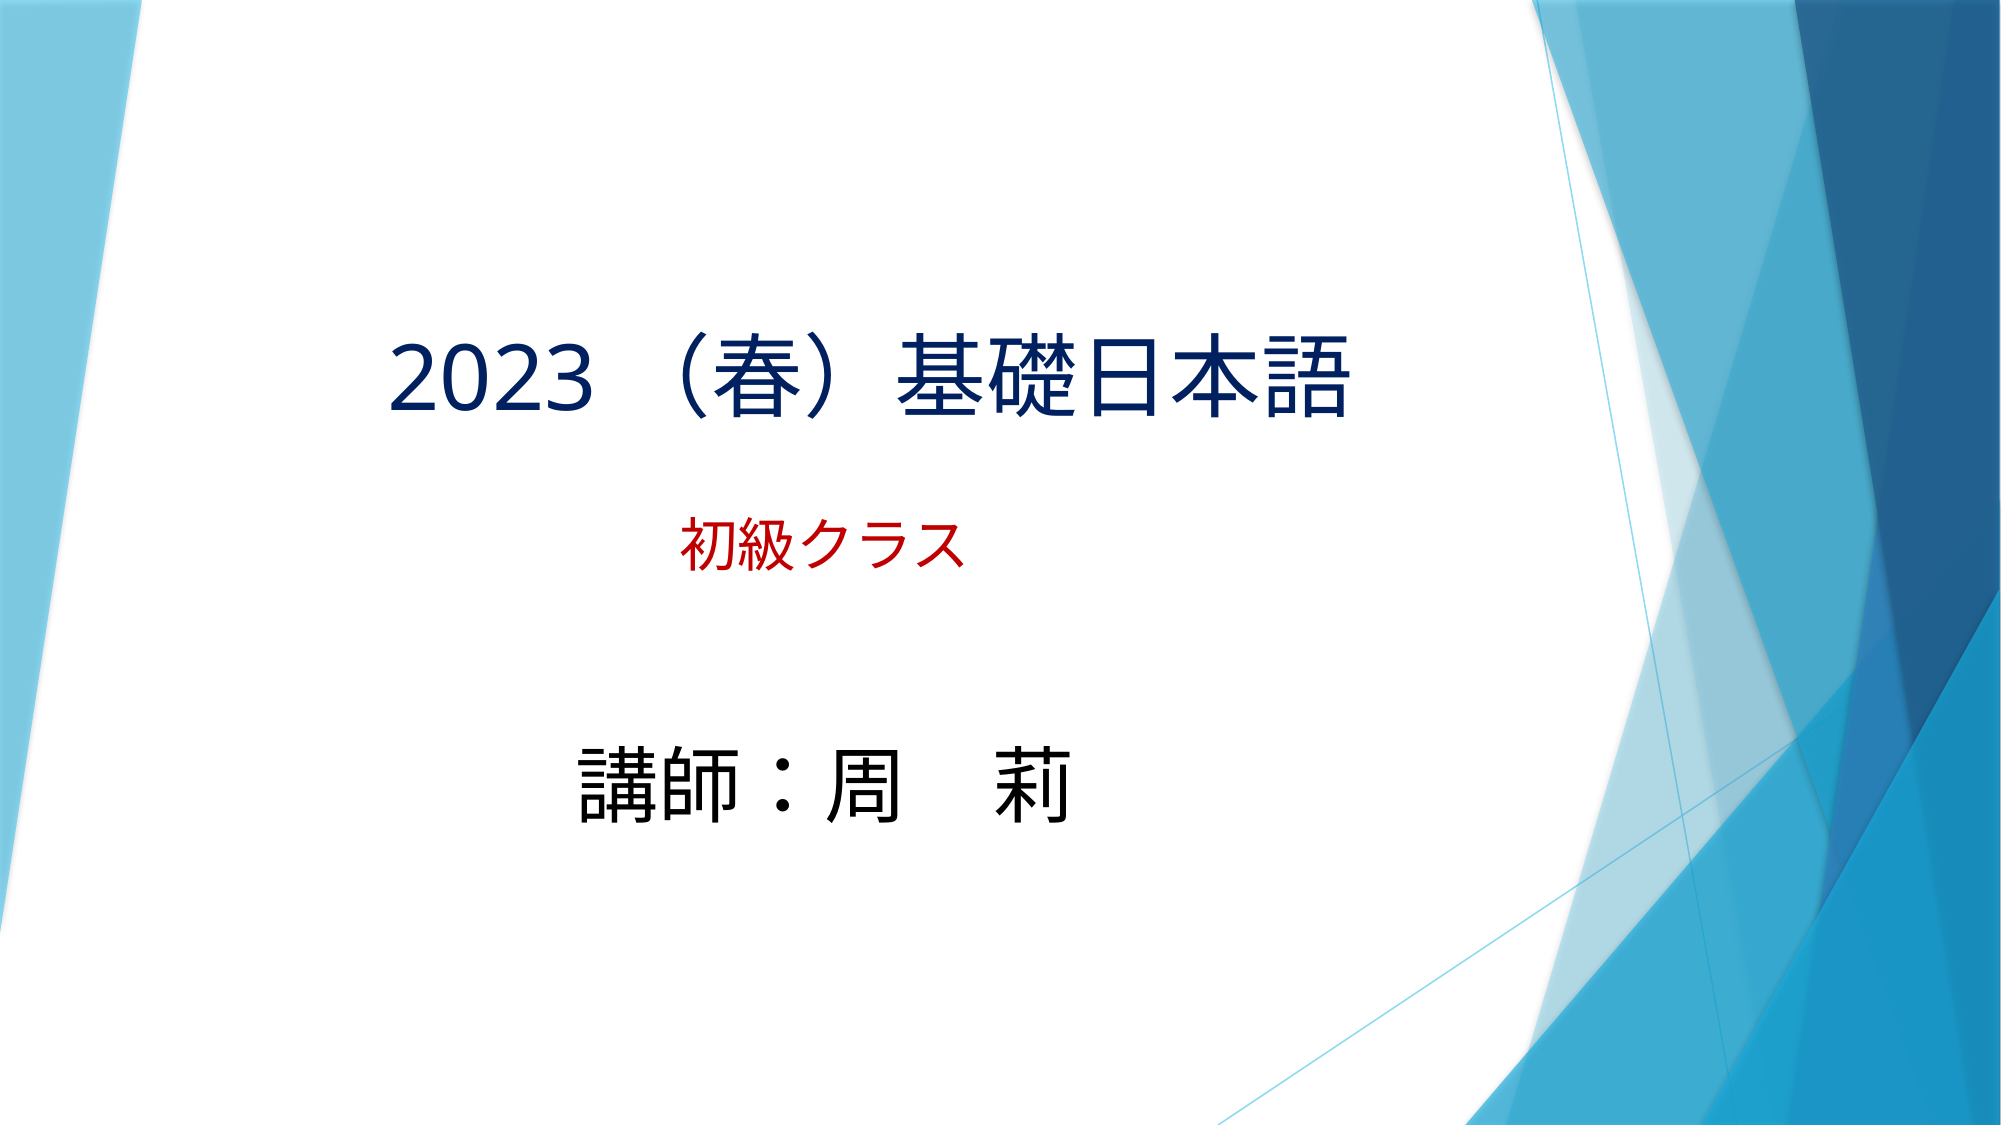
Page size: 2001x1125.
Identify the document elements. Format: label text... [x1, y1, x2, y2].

text_box 初級クラス [624, 500, 1052, 586]
text_box 講師：周 莉 [560, 726, 1215, 841]
text_box 2023（春）基礎日本語 [372, 311, 1385, 437]
